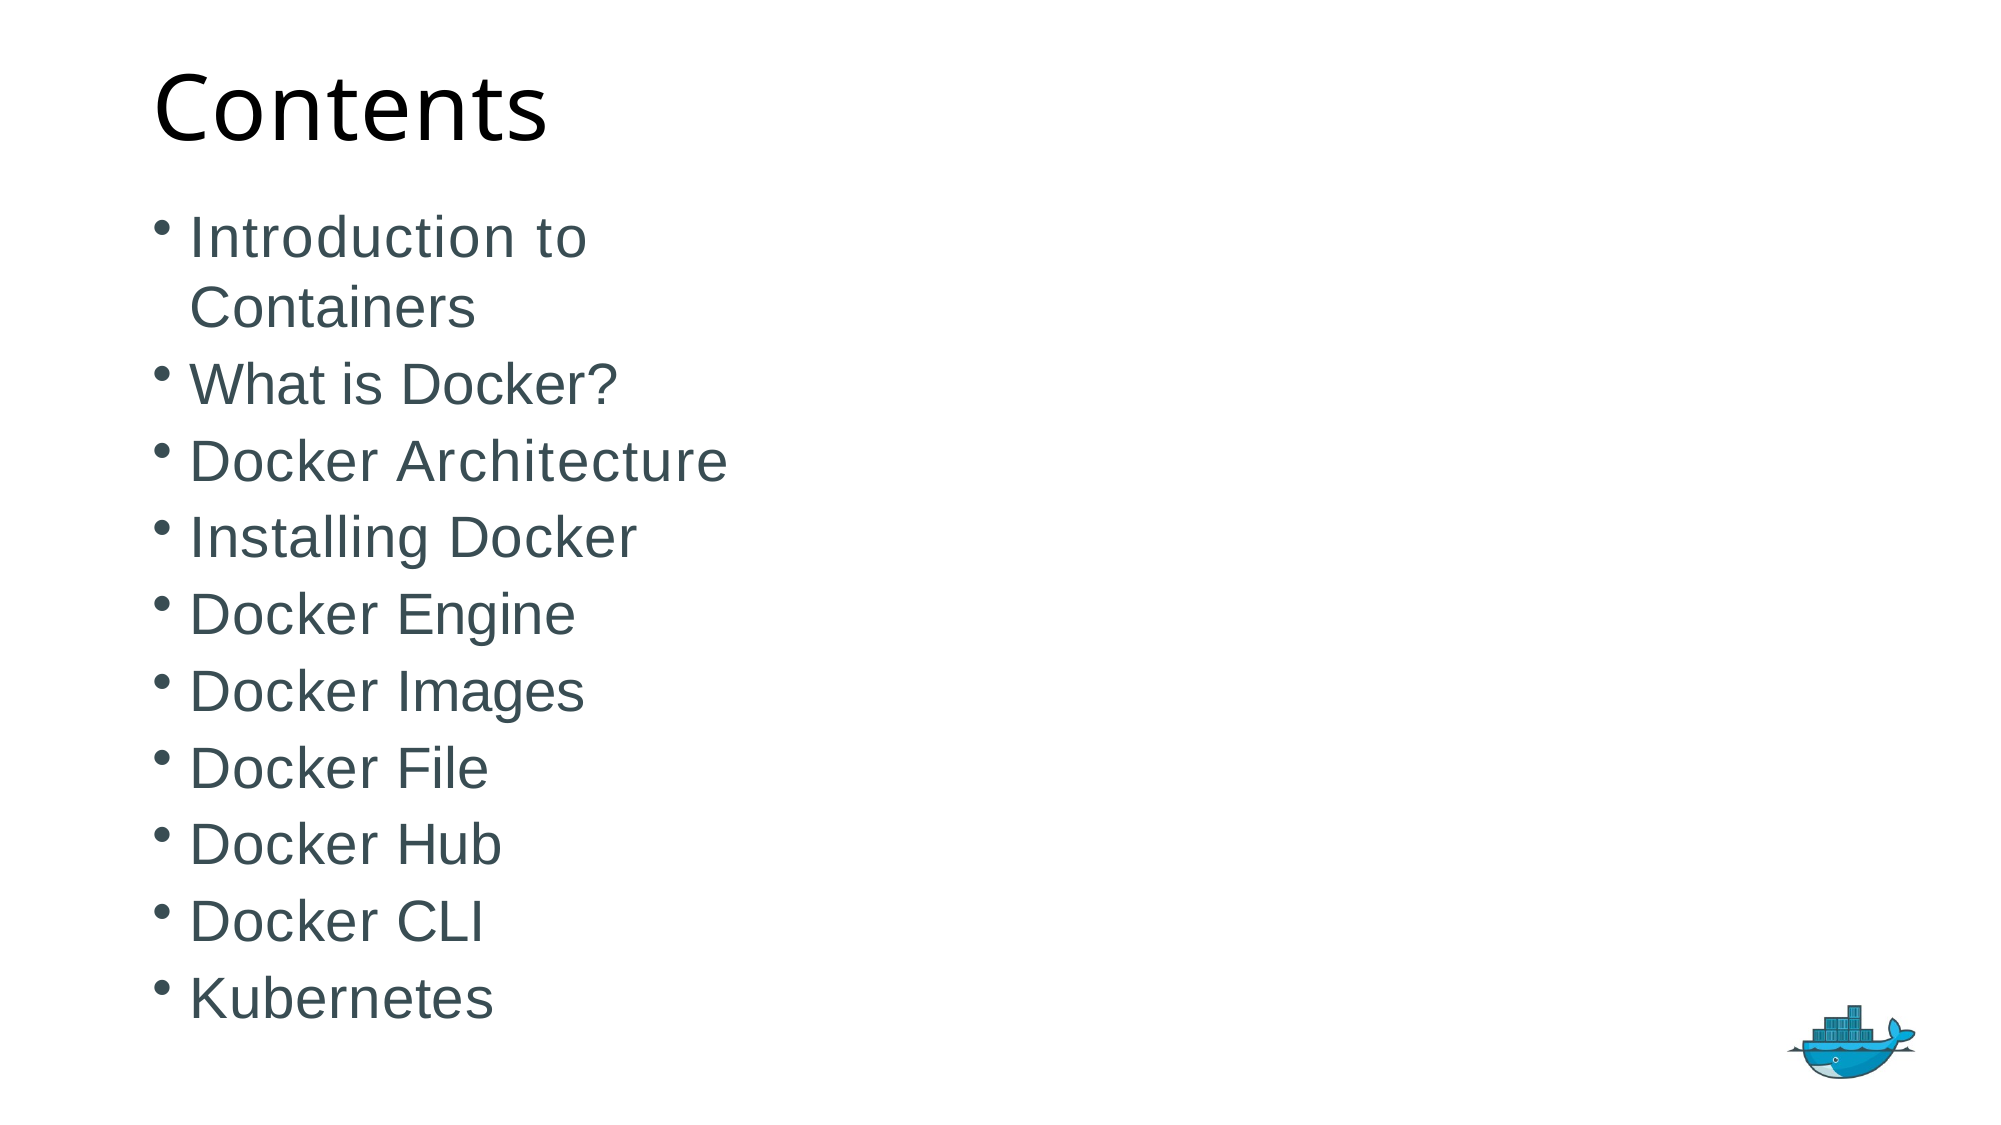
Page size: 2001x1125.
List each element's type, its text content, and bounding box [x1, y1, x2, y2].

text_box [1786, 1005, 1916, 1079]
text_box Introduction to Containers What is Docker? Docker Architecture Installing Docker Docker Engine Docker Images Docker File Docker Hub Docker CLI Kubernetes [150, 199, 891, 1031]
title Contents [148, 0, 1852, 198]
